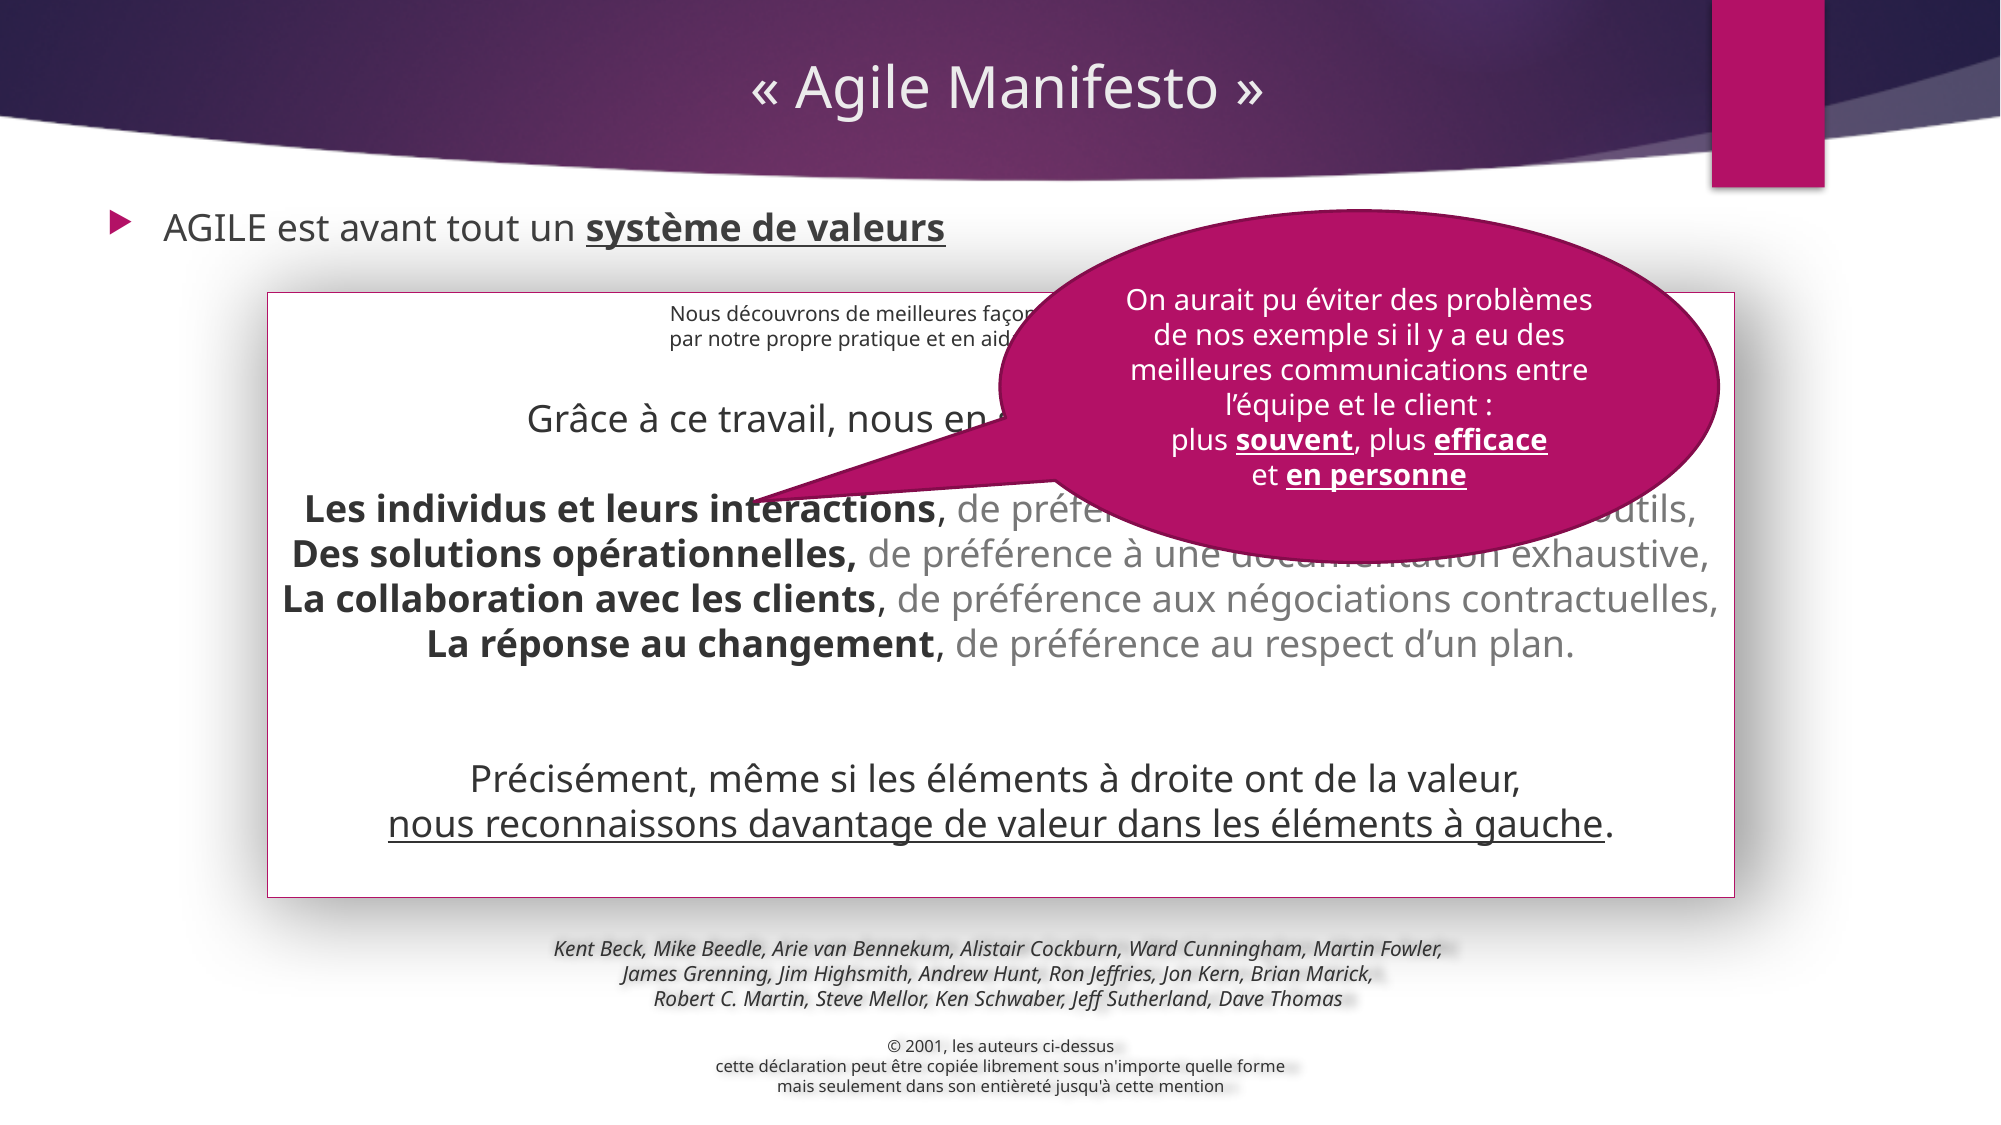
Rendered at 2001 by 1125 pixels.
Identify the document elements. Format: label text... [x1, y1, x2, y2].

text_box Kent Beck, Mike Beedle, Arie van Bennekum, Alistair Cockburn, Ward Cunningham, Martin Fowler, James Grenning, Jim Highsmith, Andrew Hunt, Ron Jeffries, Jon Kern, Brian Marick, Robert C. Martin, Steve Mellor, Ken Schwaber, Jeff Sutherland, Dave Thomas © 2001, les auteurs ci-dessus cette déclaration peut être copiée librement sous n'importe quelle forme mais seulement dans son entièreté jusqu'à cette mention [500, 928, 1502, 1103]
title « Agile Manifesto » [281, 12, 1719, 158]
picture [0, 0, 2001, 933]
text_box On aurait pu éviter des problèmes de nos exemple si il y a eu des meilleures communications entre l’équipe et le client : plus souvent, plus efficace et en personne [752, 209, 1721, 565]
list AGILE est avant tout un système de valeurs [92, 196, 1911, 293]
text_box Nous découvrons de meilleures façons de développer des solutions, par notre propre pratique et en aidant les autres dans leur pratique. Grâce à ce travail, nous en sommes venus à valoriser : Les individus et leurs interactions, de préférence aux processus et aux outils, Des solutions opérationnelles, de préférence à une documentation exhaustive, La collaboration avec les clients, de préférence aux négociations contractuelles, La réponse au changement, de préférence au respect d’un plan. Précisément, même si les éléments à droite ont de la valeur, nous reconnaissons davantage de valeur dans les éléments à gauche. [267, 292, 1735, 898]
